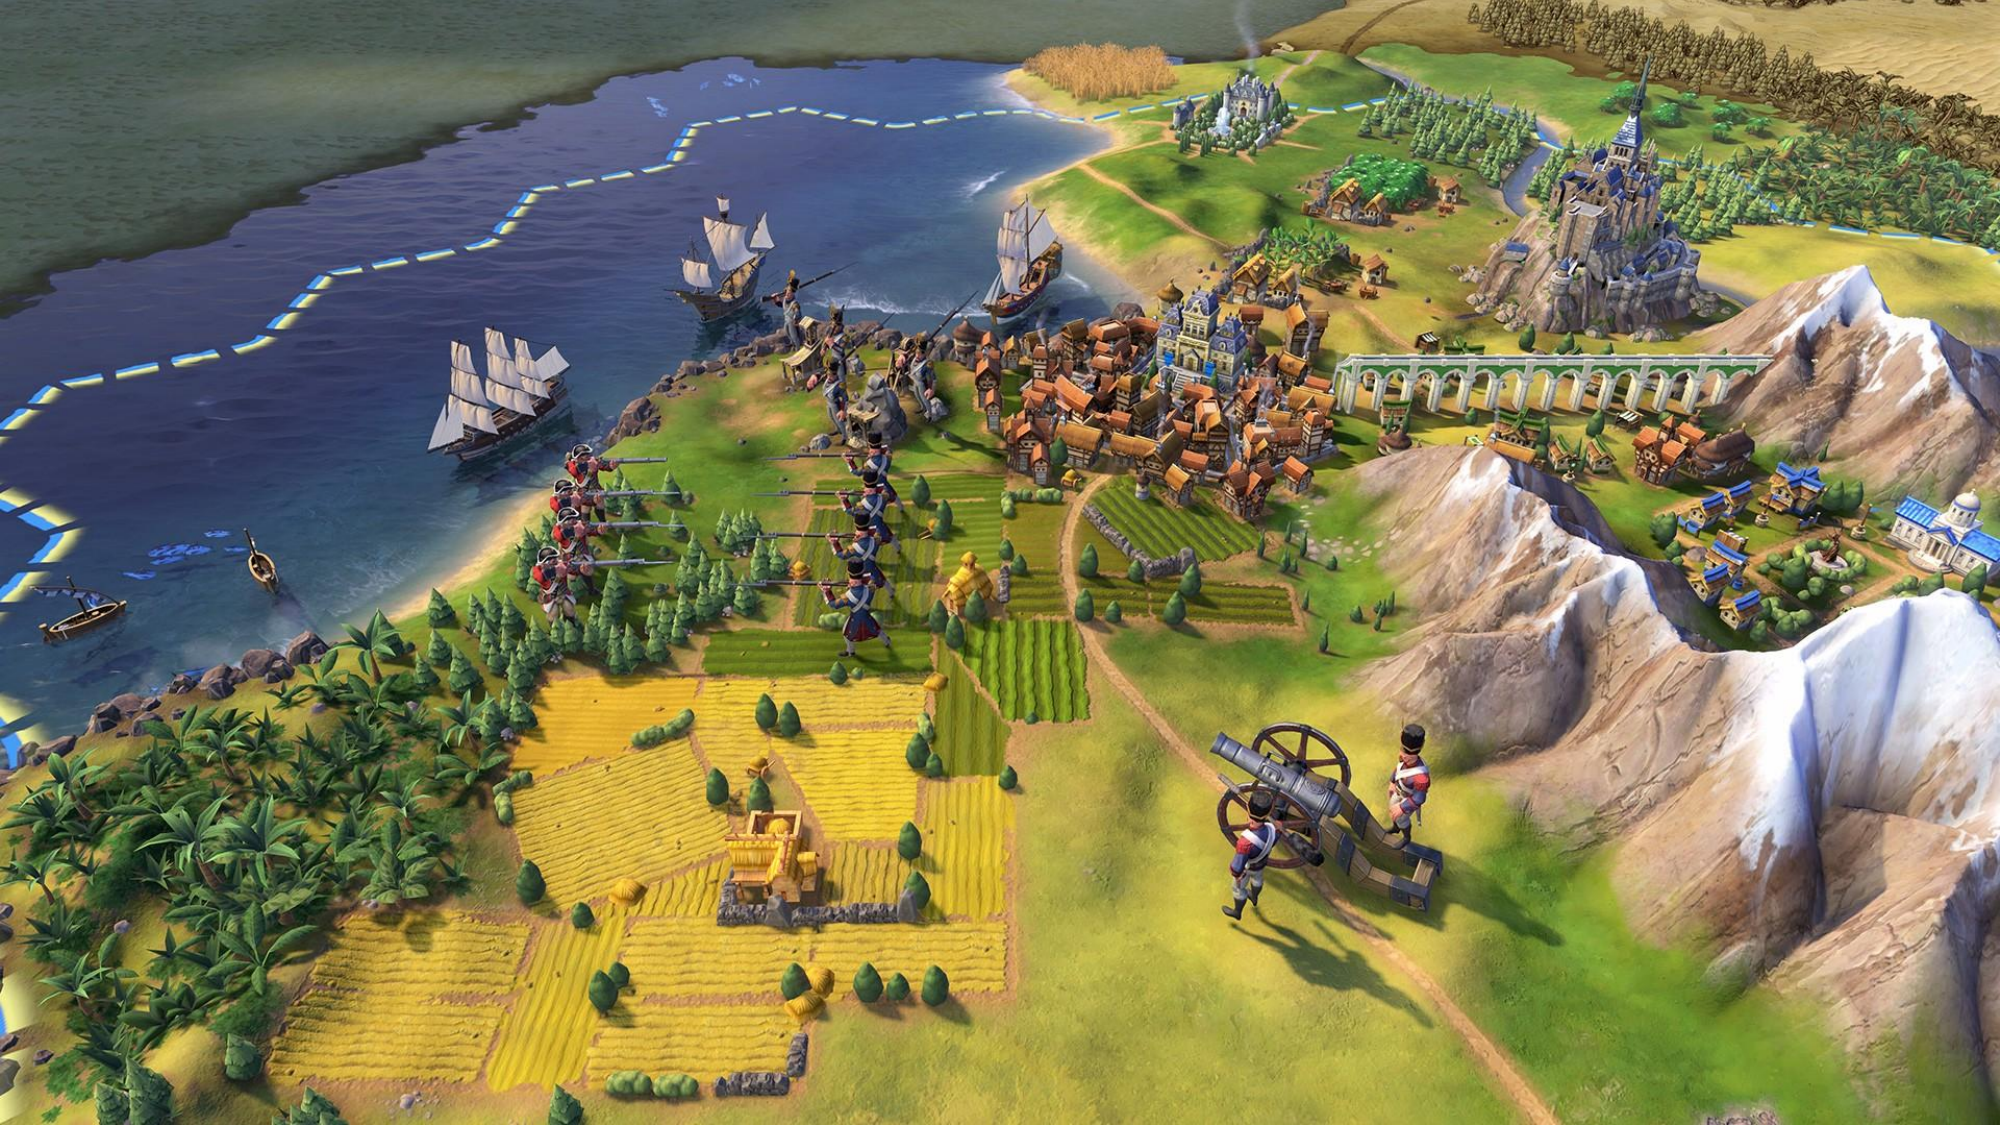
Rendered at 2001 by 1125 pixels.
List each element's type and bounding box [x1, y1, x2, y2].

list [0, 0, 2000, 1125]
